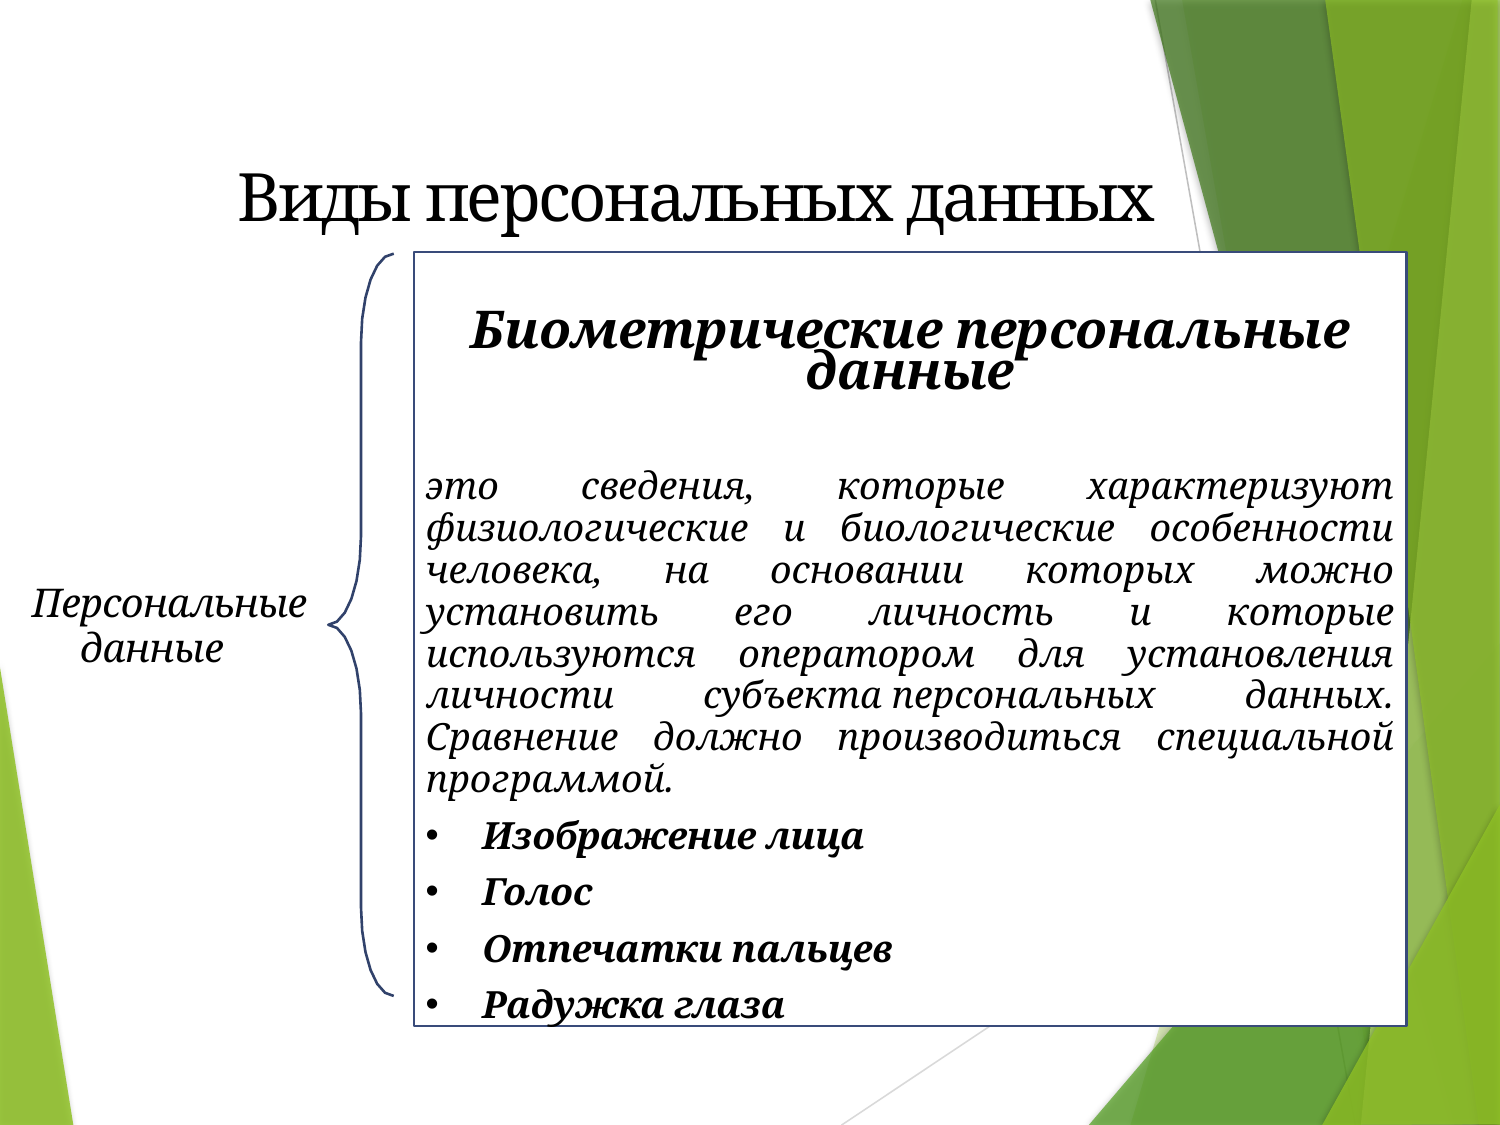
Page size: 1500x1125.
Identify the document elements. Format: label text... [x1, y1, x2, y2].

text_box [328, 253, 394, 996]
text_box Виды персональных данных [198, 152, 1192, 235]
text_box Биометрические персональные данные это сведения, которые характеризуют физиологические и биологические особенности человека, на основании которых можно установить его личность и которые используются оператором для установления личности субъекта персональных данных. Сравнение должно производиться специальной программой. Изображение лица Голос Отпечатки пальцев Радужка глаза [413, 251, 1407, 1026]
text_box Персональные данные [0, 578, 309, 671]
